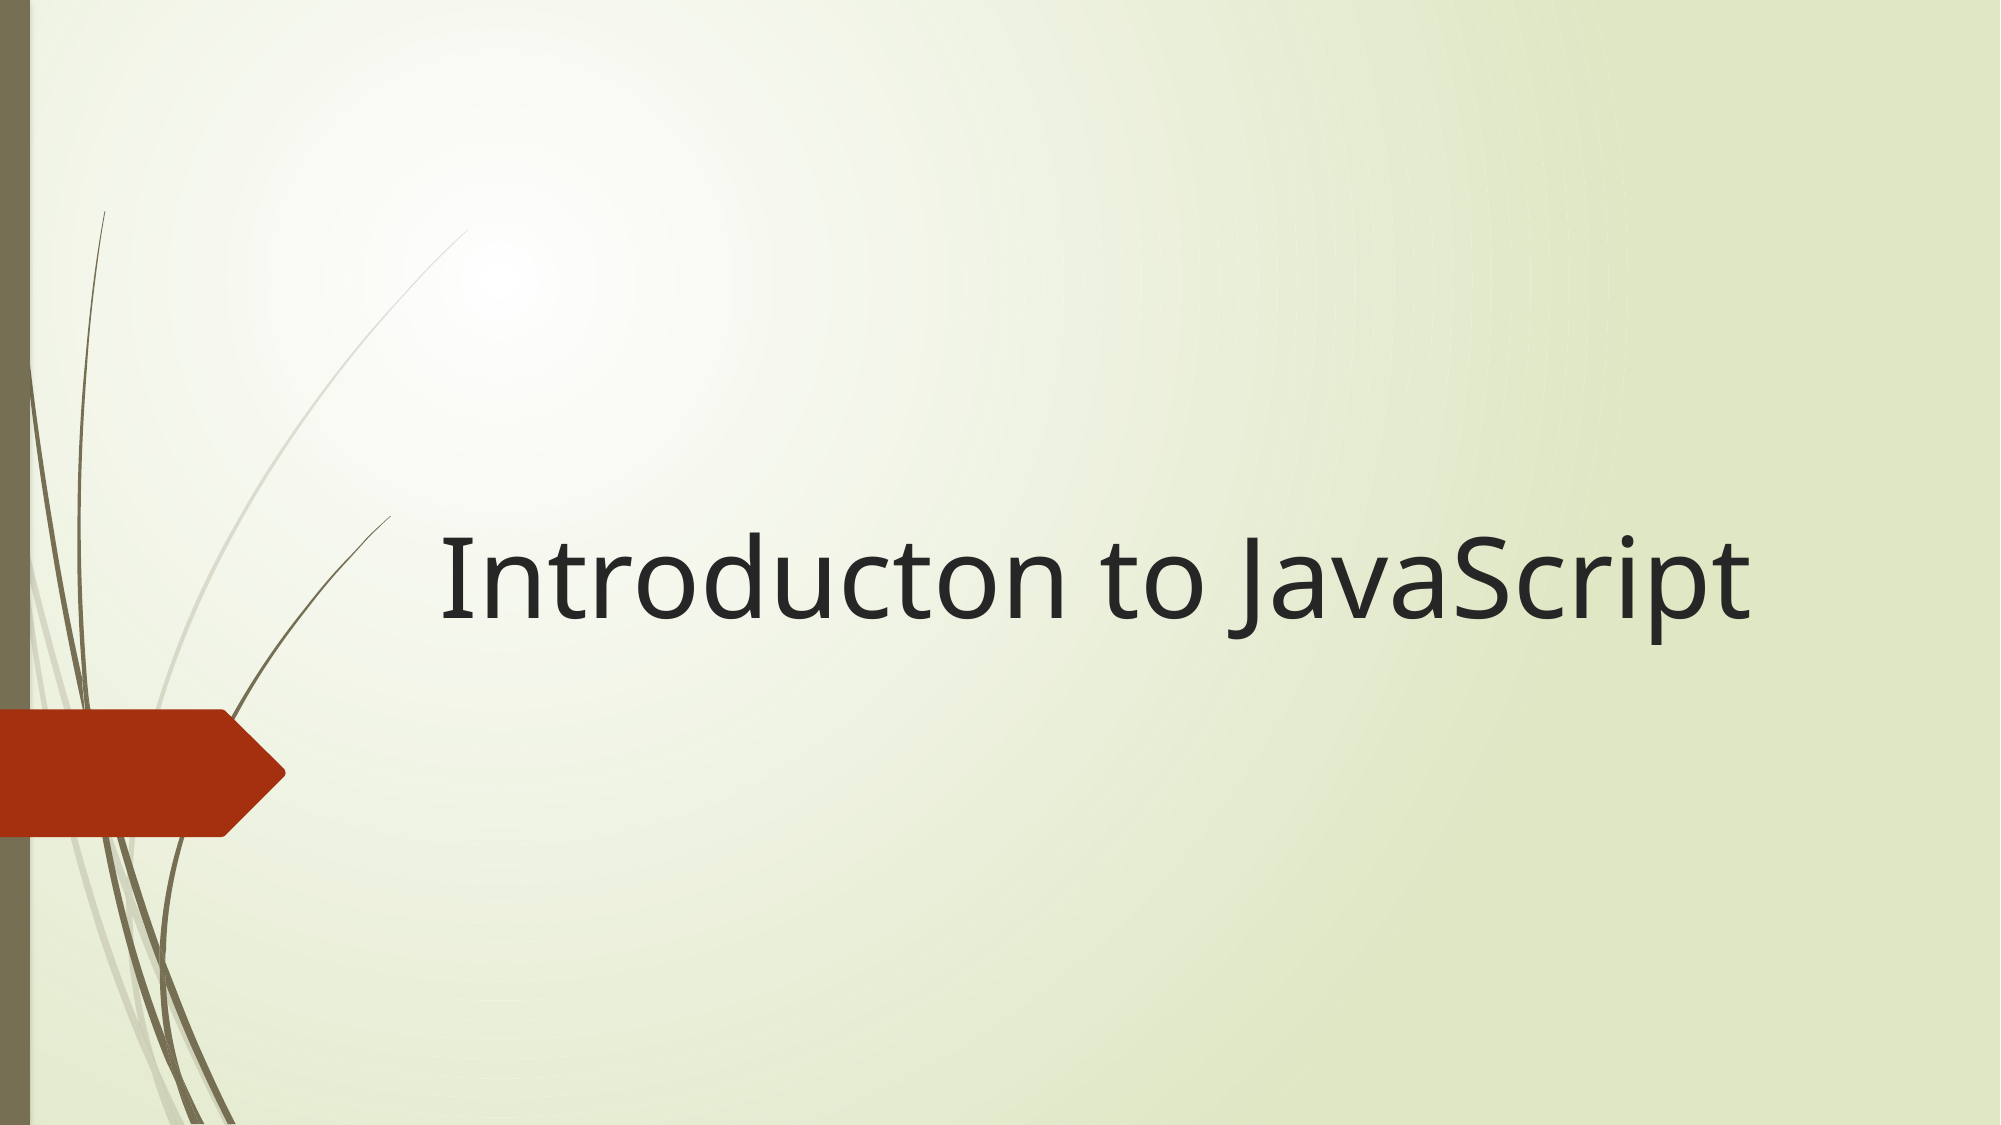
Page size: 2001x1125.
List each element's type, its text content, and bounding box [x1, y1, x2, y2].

title Introducton to JavaScript [424, 412, 1888, 784]
